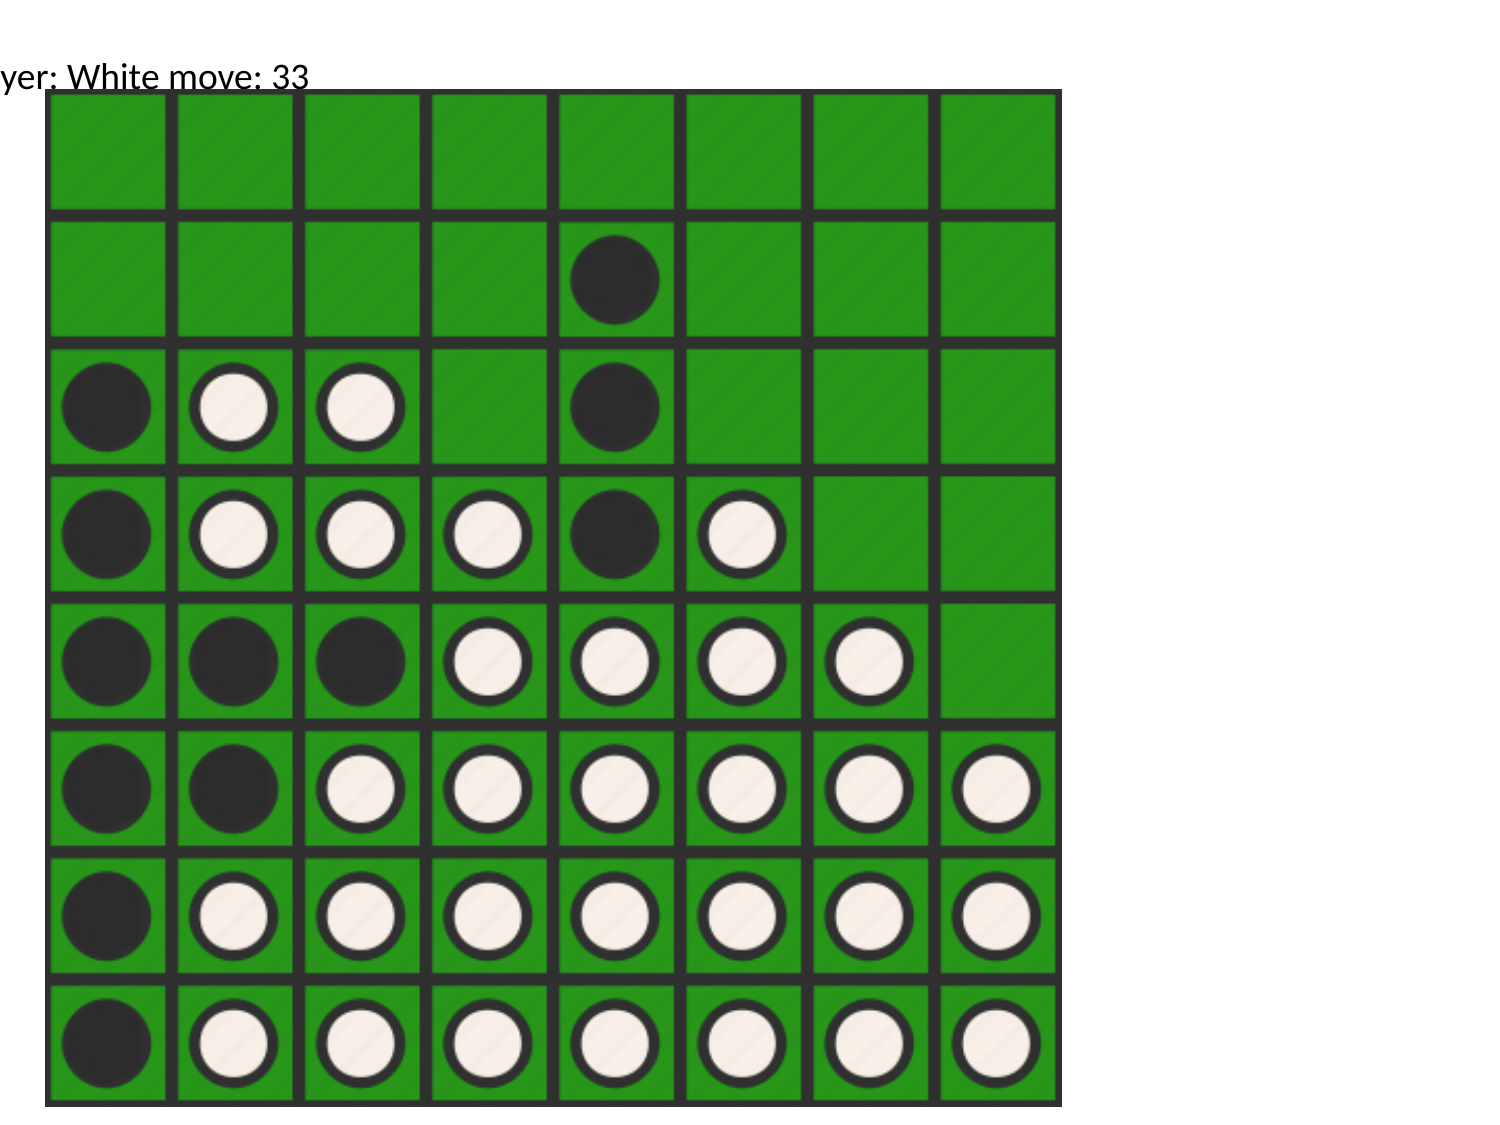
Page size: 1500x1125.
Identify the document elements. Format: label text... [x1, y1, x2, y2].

text_box turn: 38 player: White move: 33 [0, 44, 325, 105]
picture [44, 89, 1062, 1107]
